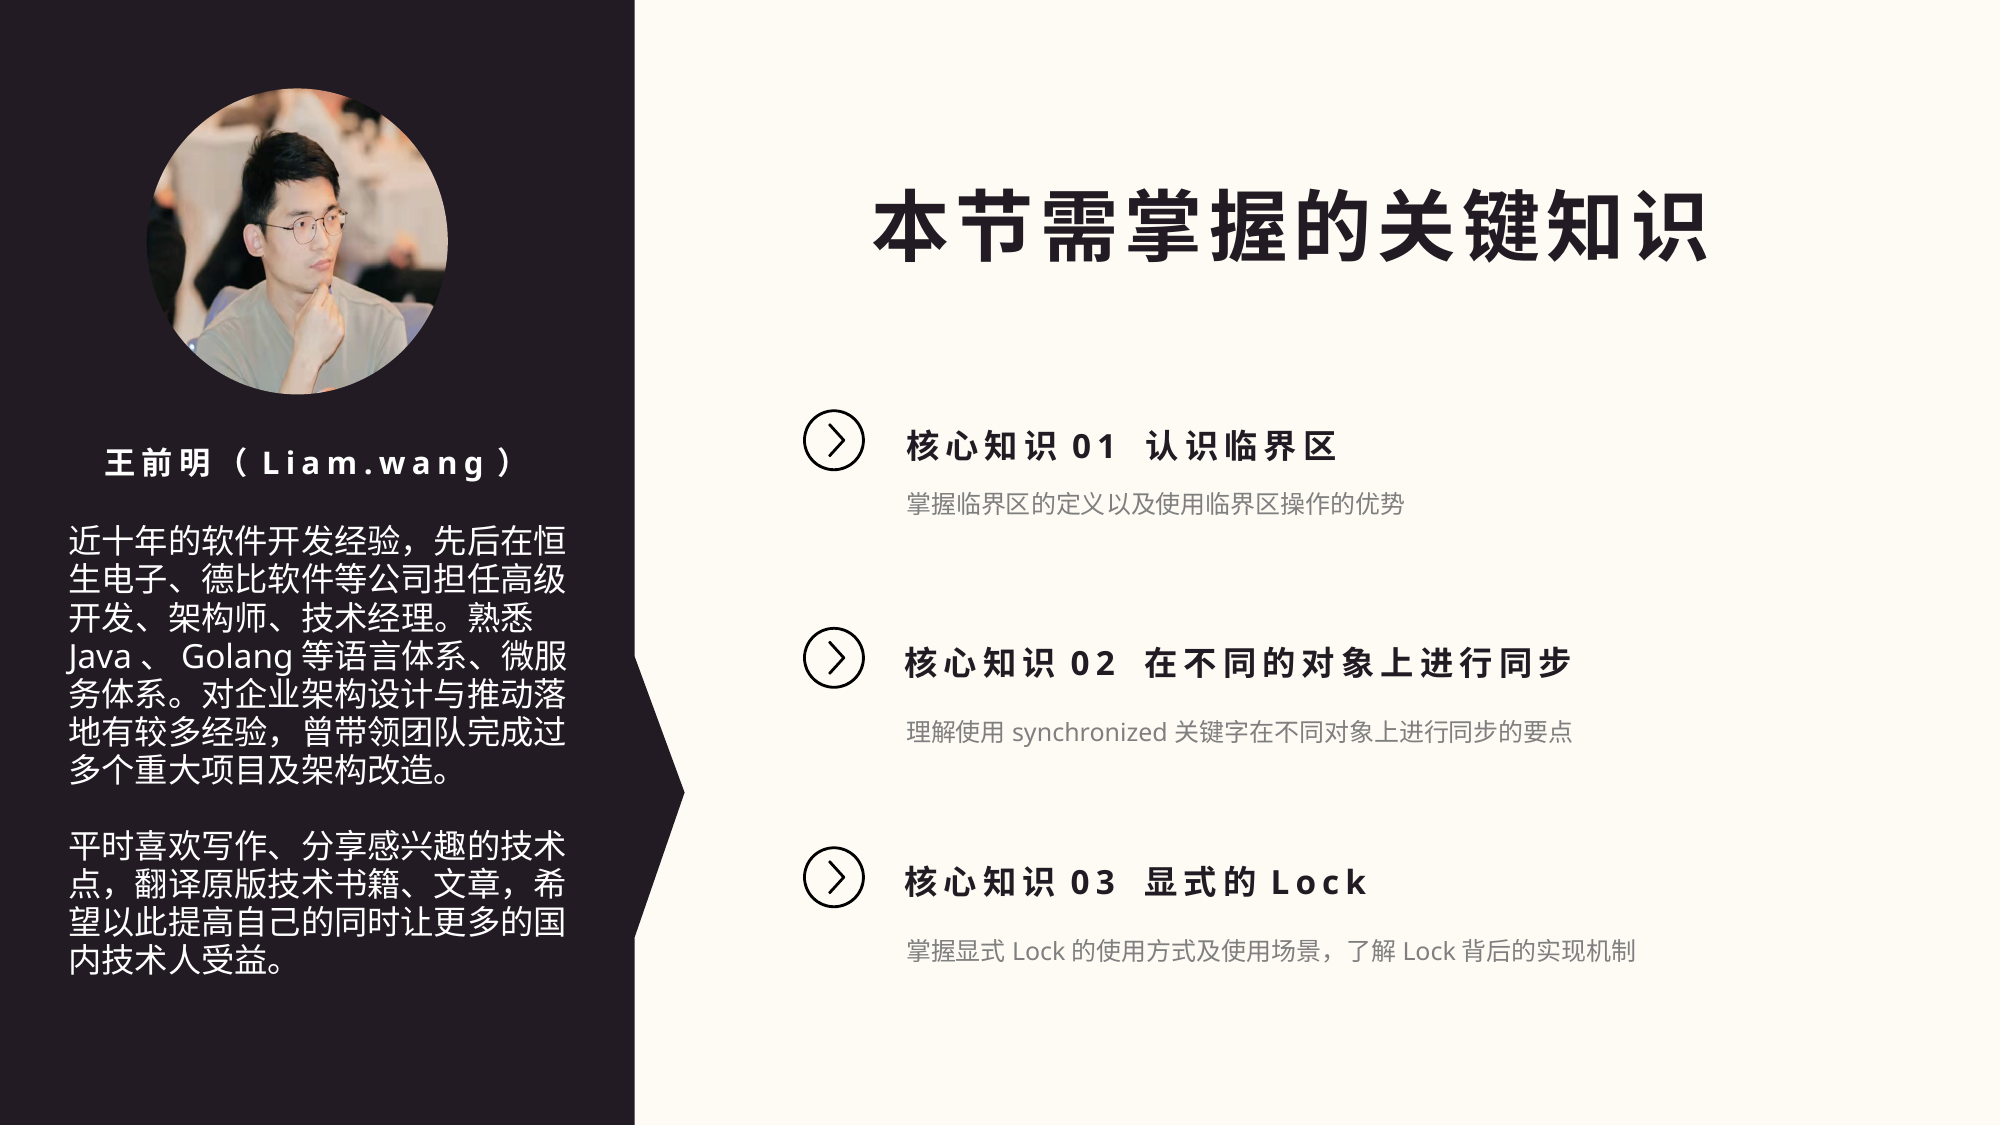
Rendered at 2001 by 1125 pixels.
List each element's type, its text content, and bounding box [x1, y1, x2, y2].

text_box [0, 0, 685, 1125]
picture [146, 88, 448, 395]
text_box 本节需掌握的关键知识 [871, 171, 1711, 272]
text_box 核心知识02 在不同的对象上进行同步 [889, 634, 1844, 690]
text_box [803, 409, 865, 472]
text_box 王前明（Liam.wang） [89, 436, 544, 489]
text_box 近十年的软件开发经验，先后在恒生电子、德比软件等公司担任高级开发、架构师、技术经理。熟悉Java、Golang等语言体系、微服务体系。对企业架构设计与推动落地有较多经验，曾带领团队完成过多个重大项目及架构改造。 平时喜欢写作、分享感兴趣的技术点，翻译原版技术书籍、文章，希望以此提高自己的同时让更多的国内技术人受益。 [53, 515, 586, 1025]
text_box 核心知识01 认识临界区 [891, 418, 1889, 473]
text_box 掌握显式Lock的使用方式及使用场景，了解Lock背后的实现机制 [906, 920, 1812, 966]
text_box 掌握临界区的定义以及使用临界区操作的优势 [906, 473, 1746, 519]
text_box 核心知识03 显式的Lock [889, 854, 1844, 909]
text_box 理解使用synchronized关键字在不同对象上进行同步的要点 [906, 701, 1812, 747]
text_box [803, 846, 865, 909]
text_box [803, 626, 865, 689]
